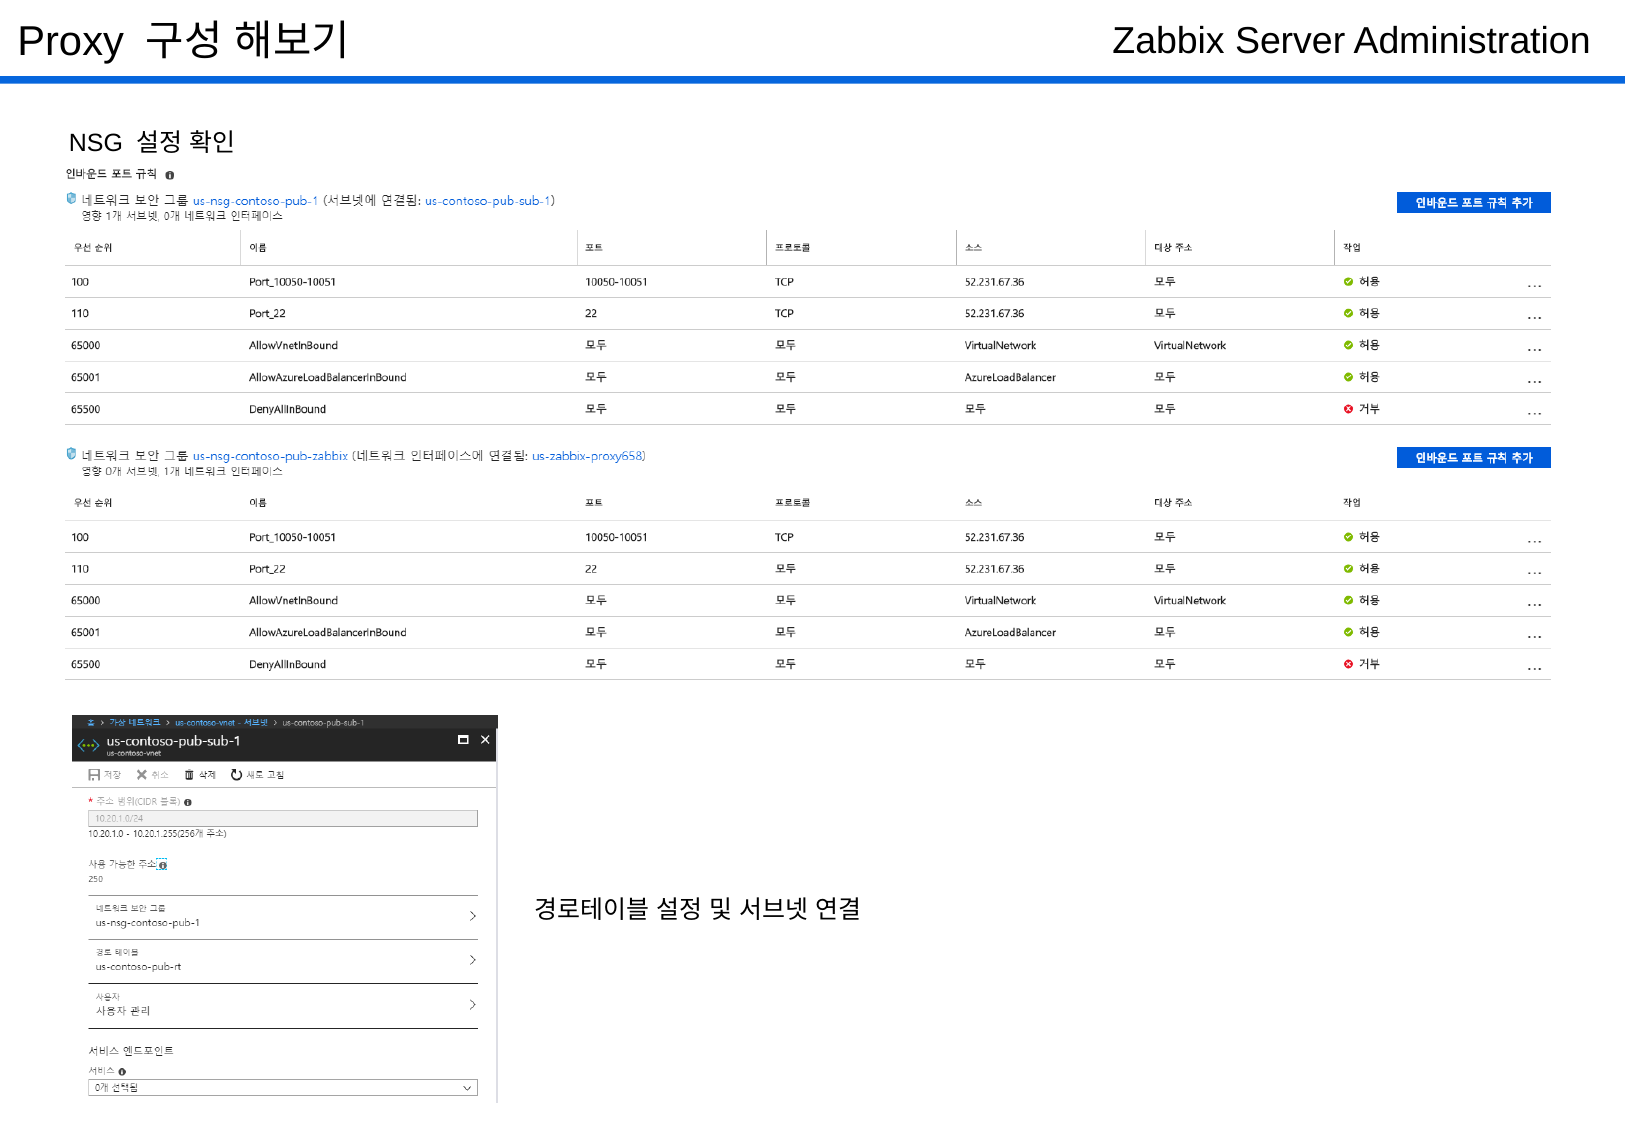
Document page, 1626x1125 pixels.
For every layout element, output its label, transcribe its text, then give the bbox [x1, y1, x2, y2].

picture [45, 157, 1566, 695]
text_box Proxy 구성 해보기 [2, 0, 903, 79]
picture [72, 715, 498, 1103]
text_box Zabbix Server Administration [903, 0, 1606, 79]
text_box NSG 설정 확인 [54, 102, 516, 156]
text_box 경로테이블 설정 및 서브넷 연결 [519, 869, 982, 949]
